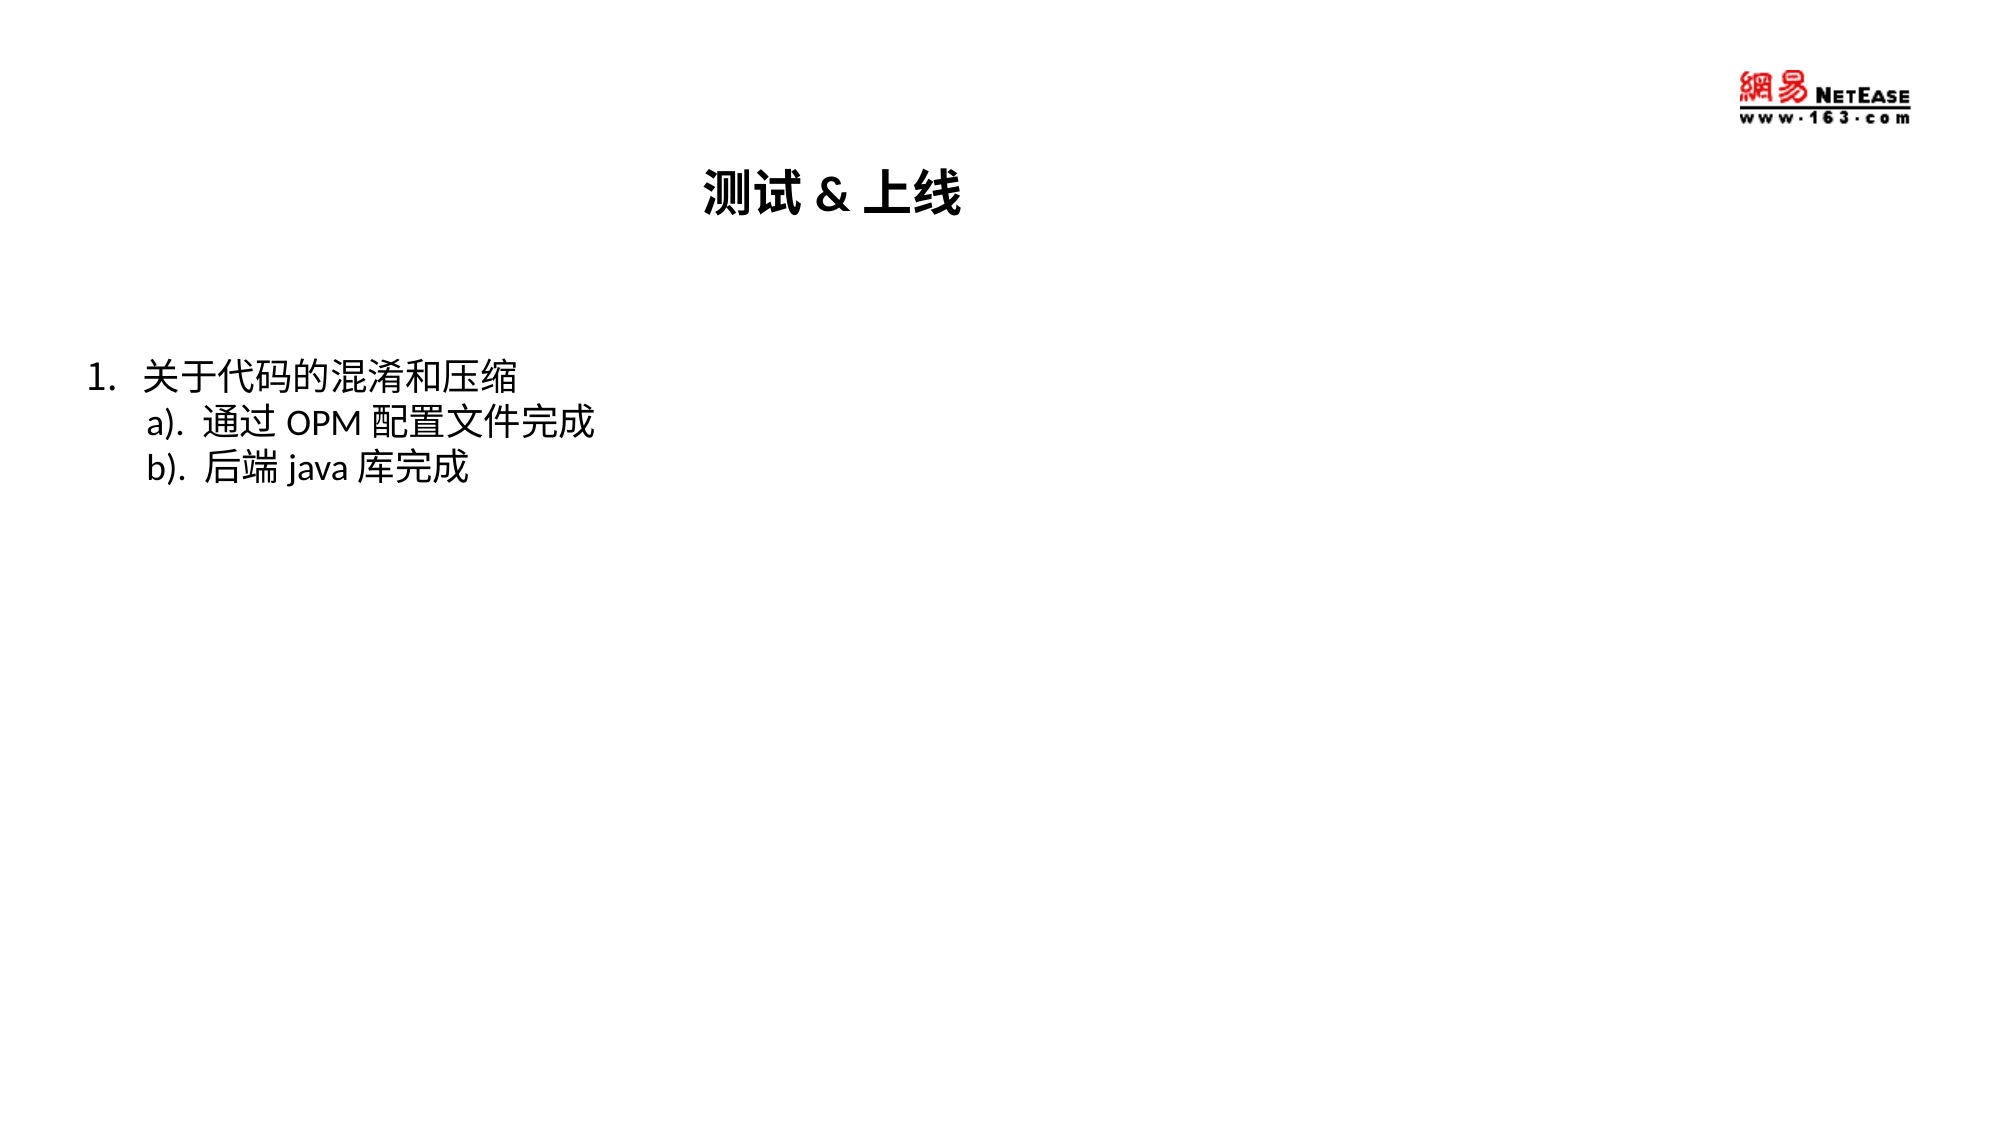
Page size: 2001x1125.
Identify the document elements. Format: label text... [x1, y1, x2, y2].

picture [1740, 70, 1914, 127]
text_box 测试&上线 [688, 153, 1234, 229]
text_box 关于代码的混淆和压缩 a). 通过OPM配置文件完成 b). 后端java库完成 [71, 345, 799, 495]
